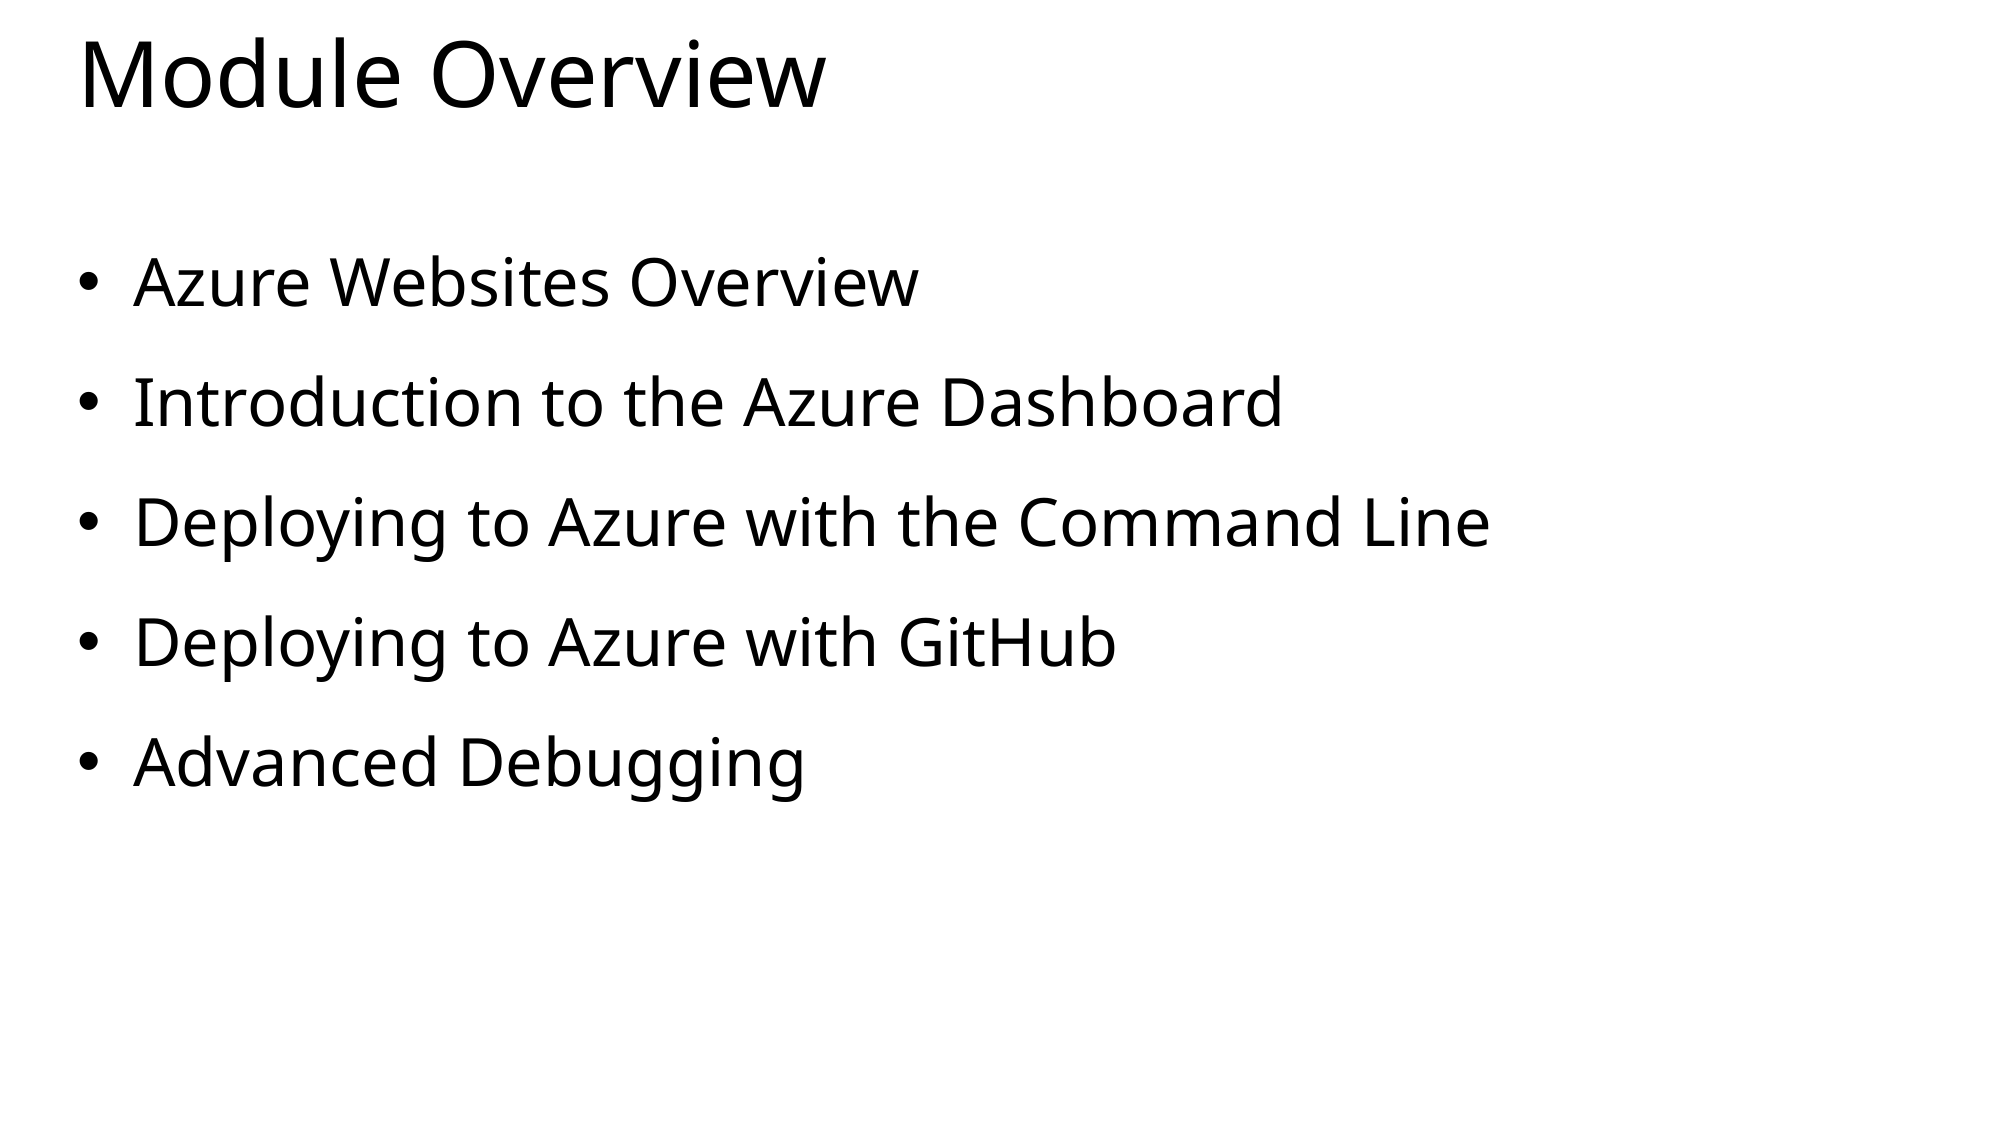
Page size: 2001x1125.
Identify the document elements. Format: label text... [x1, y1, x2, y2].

title Module Overview [62, 29, 1953, 205]
list Azure Websites Overview Introduction to the Azure Dashboard Deploying to Azure with the Command Line Deploying to Azure with GitHub Advanced Debugging [62, 227, 1953, 1096]
